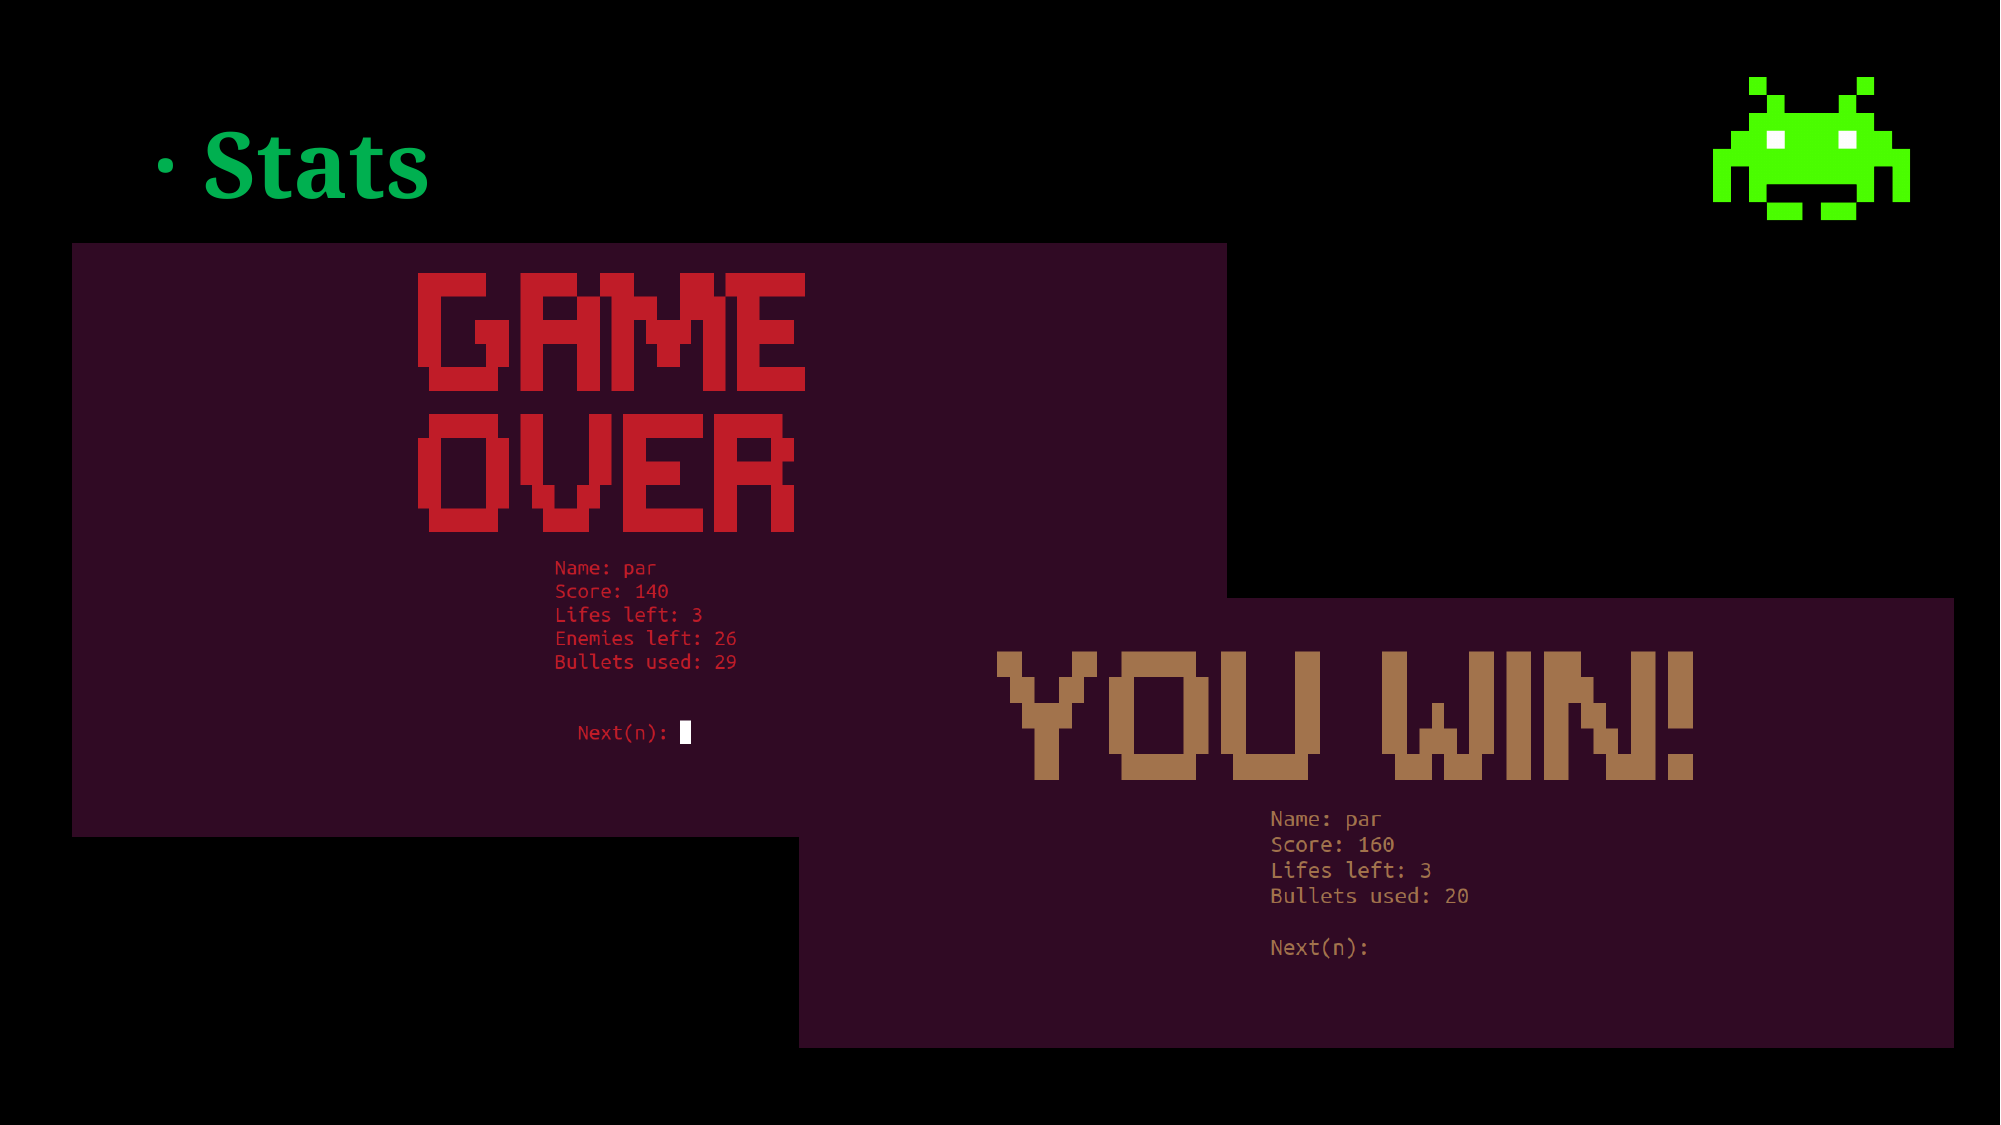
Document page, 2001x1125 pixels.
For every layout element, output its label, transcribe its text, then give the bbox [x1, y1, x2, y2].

picture [72, 243, 1954, 1048]
picture [1695, 59, 1928, 256]
title · Stats [137, 59, 1863, 278]
